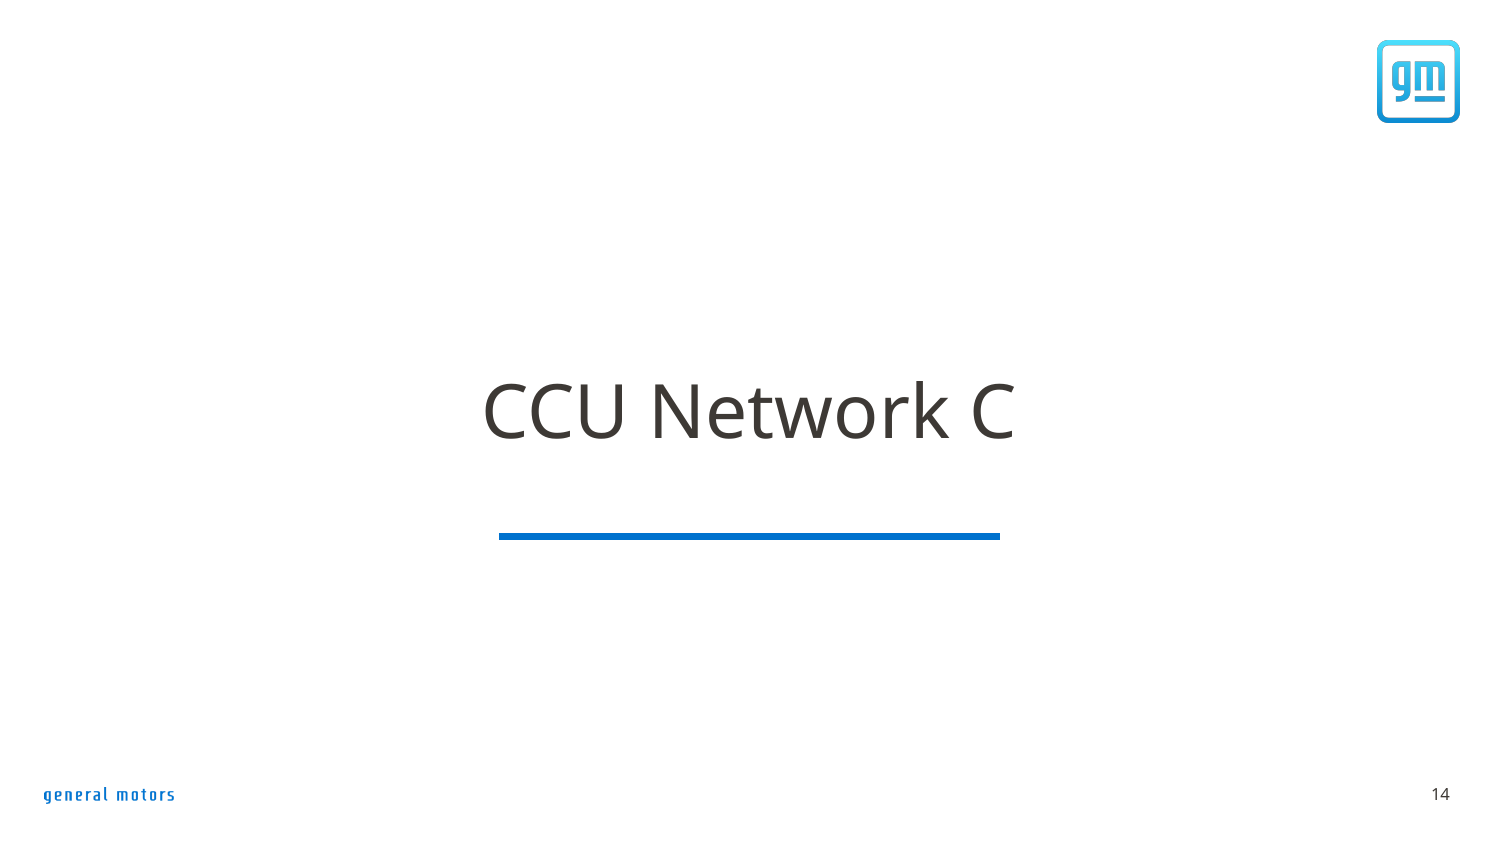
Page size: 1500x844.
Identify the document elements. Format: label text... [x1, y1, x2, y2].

picture [44, 787, 174, 804]
slide_number 14 [1378, 777, 1473, 805]
picture [1377, 117, 1460, 123]
picture [1377, 40, 1460, 119]
title CCU Network C [102, 318, 1397, 511]
